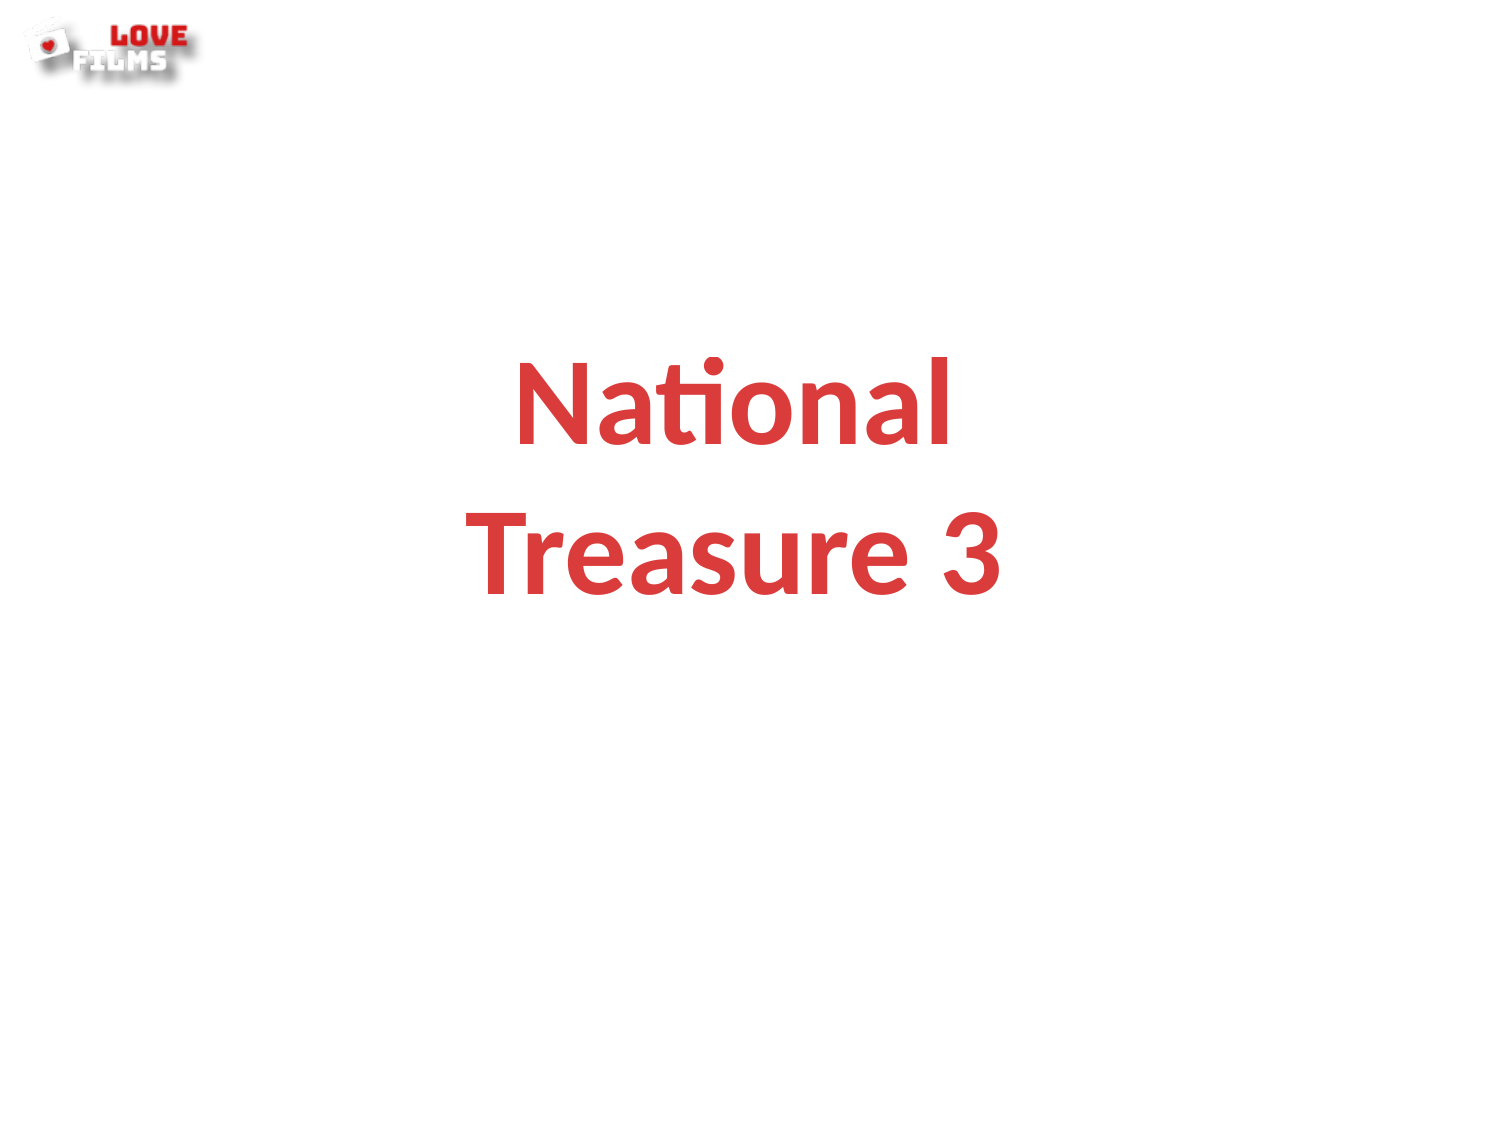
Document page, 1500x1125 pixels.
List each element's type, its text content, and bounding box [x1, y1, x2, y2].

text_box National Treasure 3 [265, 312, 1204, 673]
picture [15, 15, 196, 73]
